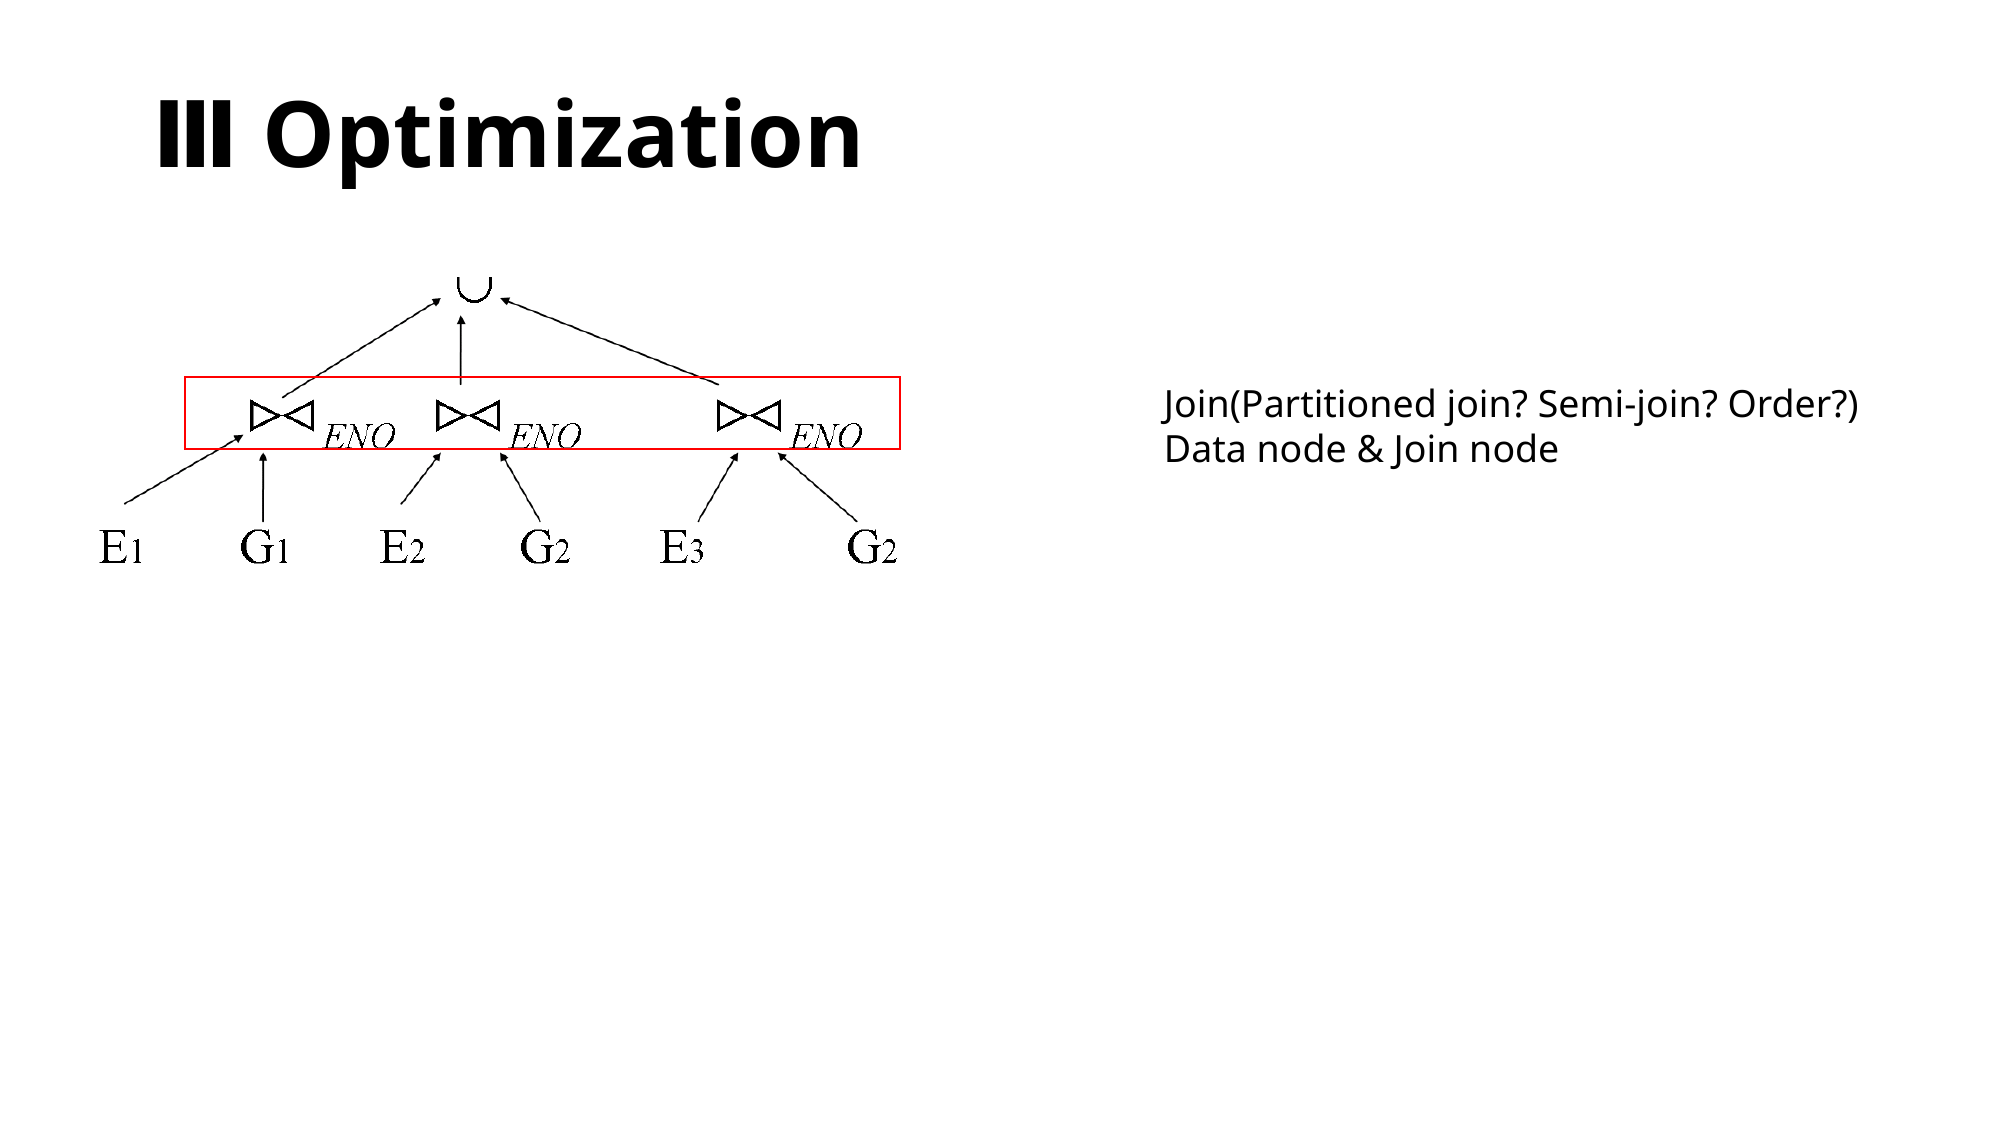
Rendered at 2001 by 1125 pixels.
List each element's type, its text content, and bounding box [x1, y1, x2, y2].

picture [93, 270, 900, 570]
text_box Join(Partitioned join? Semi-join? Order?) Data node & Join node [1149, 373, 1889, 478]
title Ⅲ Optimization [137, 28, 1863, 247]
